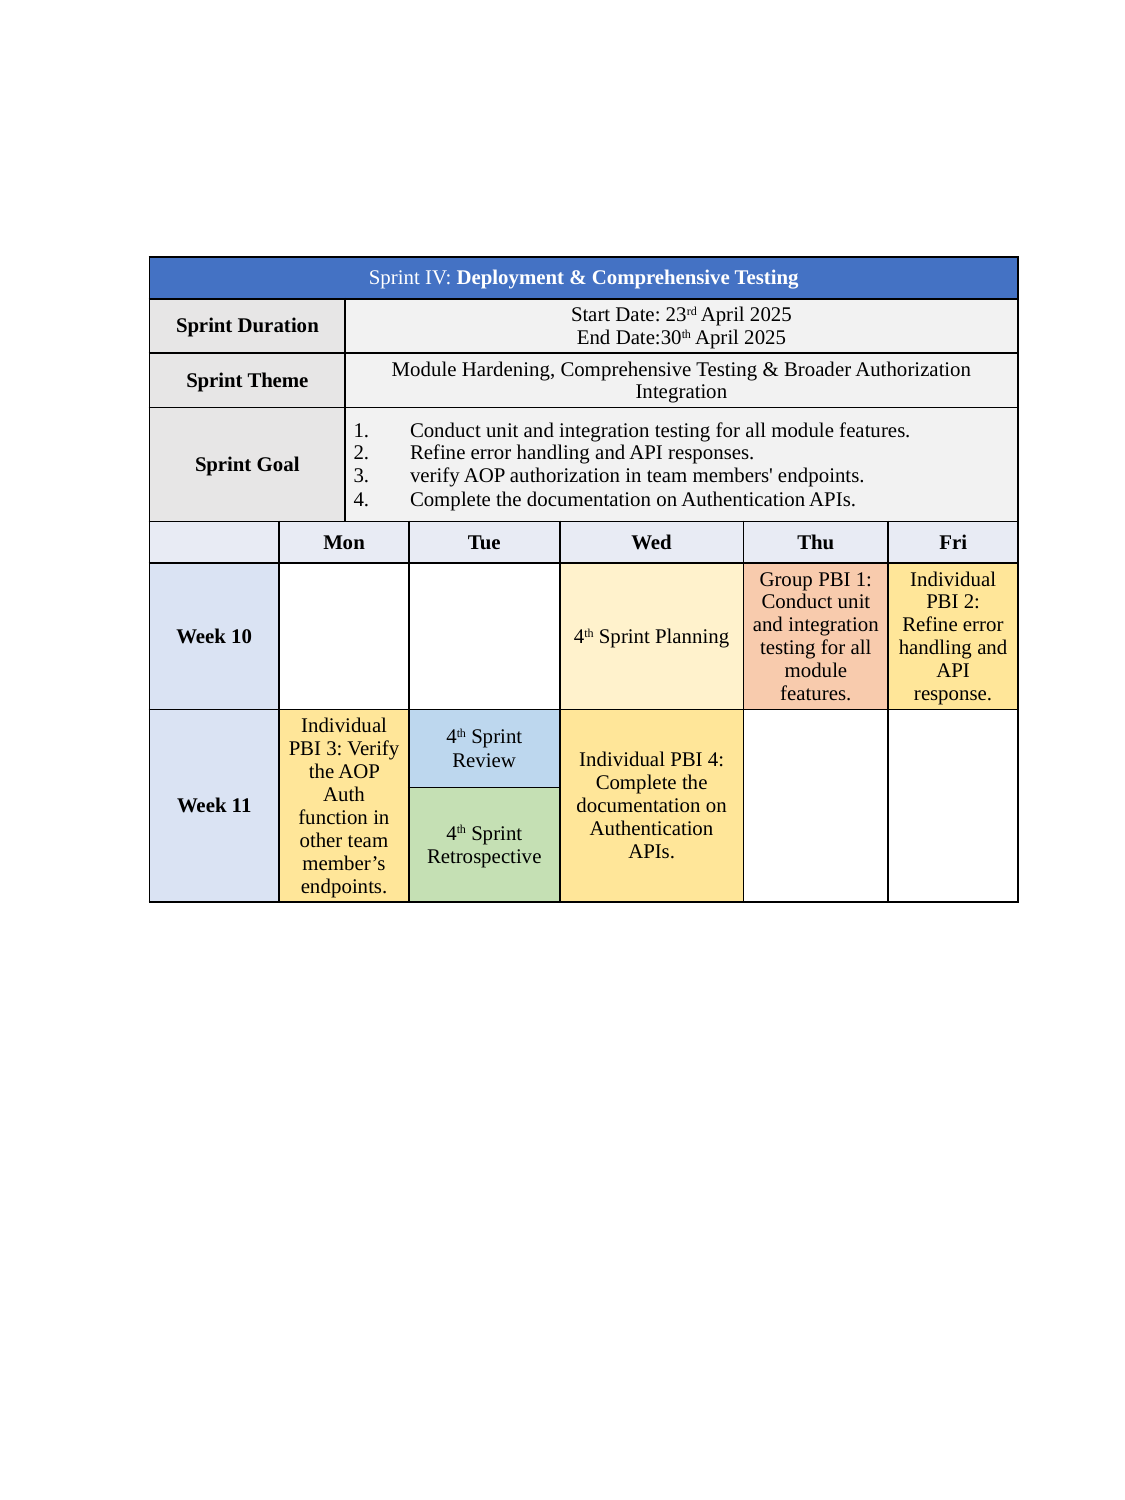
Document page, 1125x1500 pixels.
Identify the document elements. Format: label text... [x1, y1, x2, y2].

table_cell [410, 564, 559, 709]
table_cell Group PBI 1: Conduct unit and integration testing for all module features. [744, 564, 887, 709]
table_cell Fri [889, 522, 1017, 562]
table_cell Sprint Duration [150, 300, 344, 352]
table_cell [889, 710, 1017, 901]
table_cell [150, 522, 278, 562]
table_cell Sprint Theme [150, 354, 344, 407]
table_cell Individual PBI 4: Complete the documentation on Authentication APIs. [561, 710, 743, 901]
table_cell Tue [410, 522, 559, 562]
table_cell Module Hardening, Comprehensive Testing & Broader Authorization Integration [346, 354, 1017, 407]
table_cell Week 11 [150, 710, 278, 901]
table_header Sprint IV: Deployment & Comprehensive Testing [150, 258, 1017, 298]
table_cell Conduct unit and integration testing for all module features. Refine error handling and API responses. verify AOP authorization in team members' endpoints. Complete the documentation on Authentication APIs. [346, 408, 1017, 521]
table_cell Individual PBI 3: Verify the AOP Auth function in other team member’s endpoints. [280, 710, 408, 901]
table_cell [744, 710, 887, 901]
table_cell Wed [561, 522, 743, 562]
table_cell Individual PBI 2: Refine error handling and API response. [889, 564, 1017, 709]
table_cell 4th Sprint Review [410, 710, 559, 787]
table_cell Start Date: 23rd April 2025 End Date:30th April 2025 [346, 300, 1017, 352]
table_cell 4th Sprint Planning [561, 564, 743, 709]
table_cell Sprint Goal [150, 408, 344, 521]
table_cell [280, 564, 408, 709]
table_cell Thu [744, 522, 887, 562]
table_cell 4th Sprint Retrospective [410, 788, 559, 901]
table_cell Mon [280, 522, 408, 562]
table_cell Week 10 [150, 564, 278, 709]
